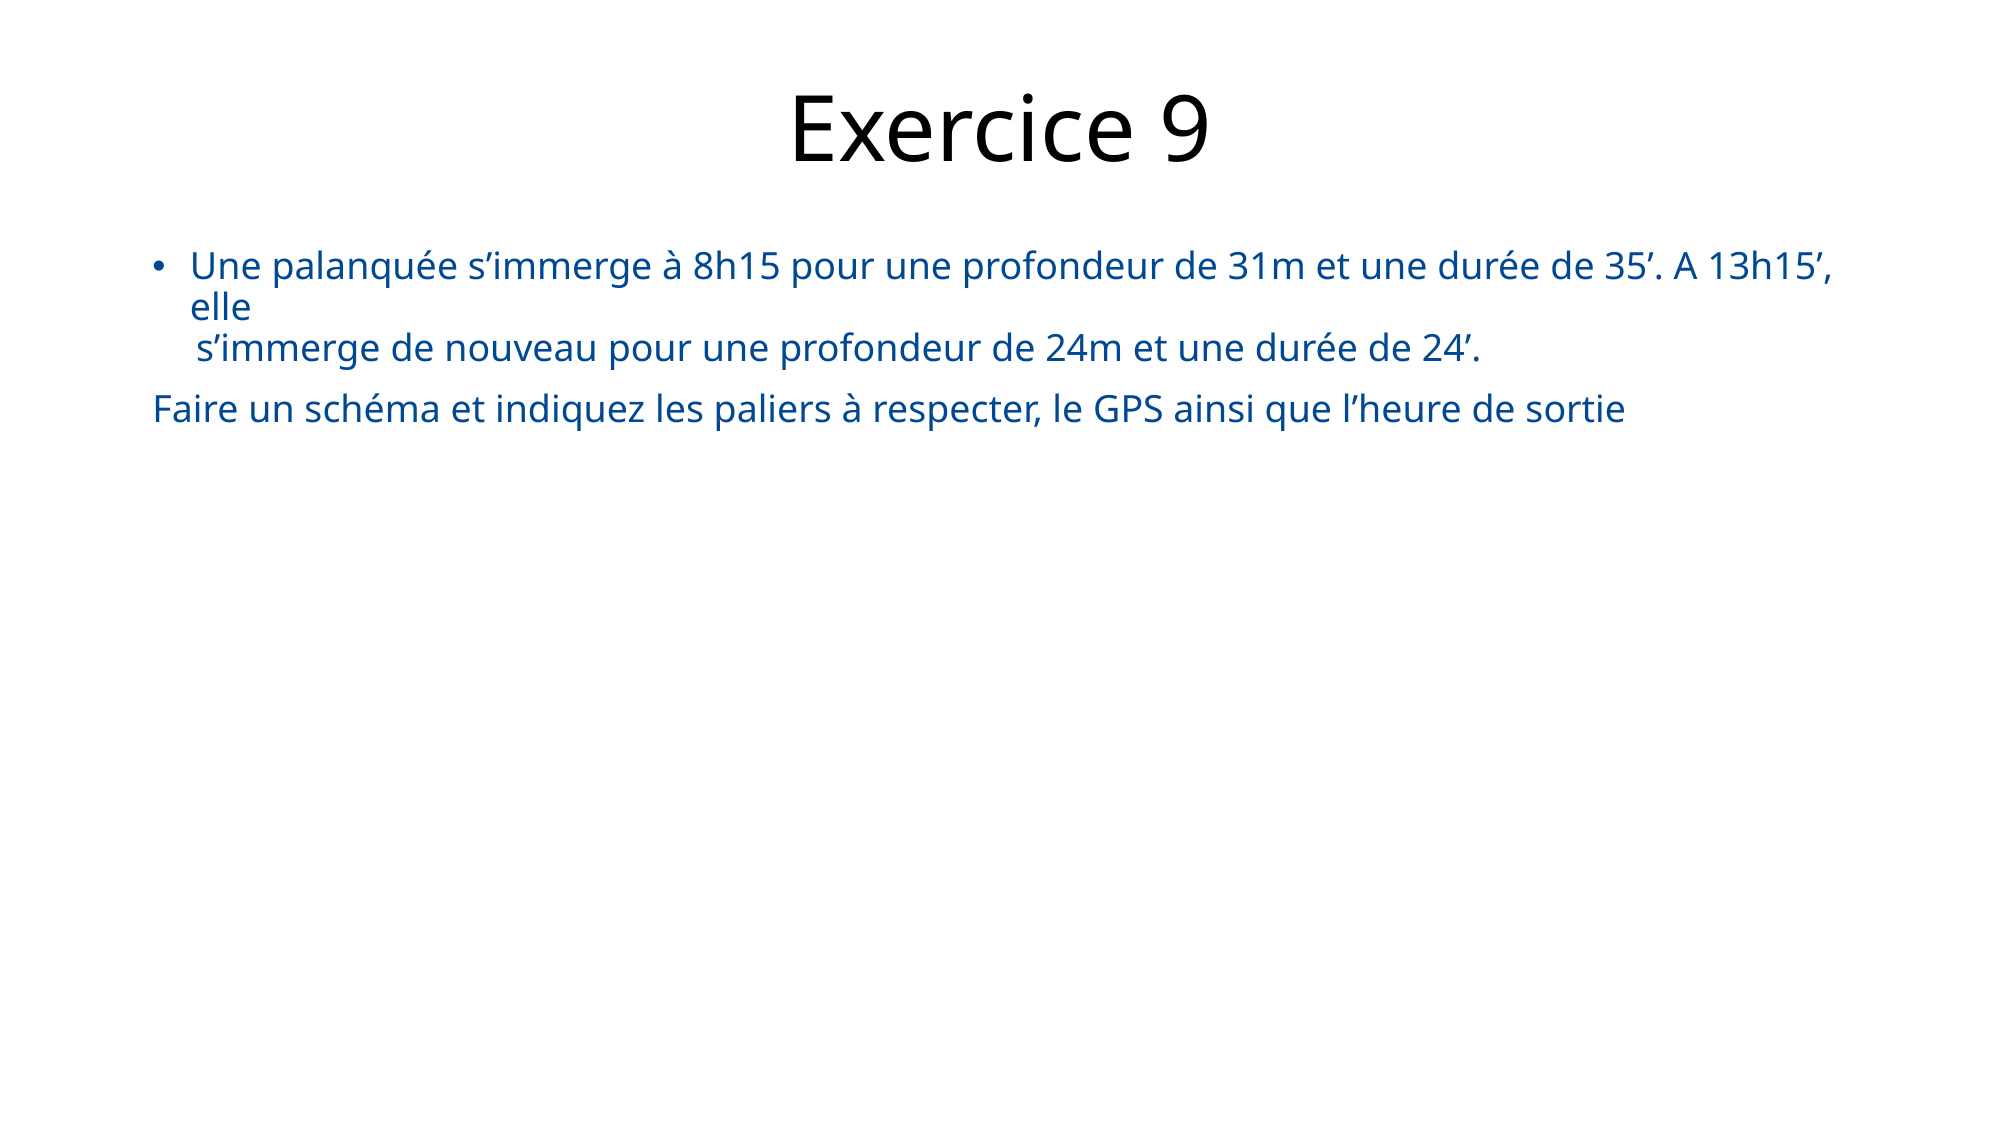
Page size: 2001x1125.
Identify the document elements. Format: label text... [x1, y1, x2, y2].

list Une palanquée s’immerge à 8h15 pour une profondeur de 31m et une durée de 35’. A 13h15’, elle s’immerge de nouveau pour une profondeur de 24m et une durée de 24’. Faire un schéma et indiquez les paliers à respecter, le GPS ainsi que l’heure de sortie [137, 240, 1863, 954]
title Exercice 9 [137, 22, 1863, 240]
